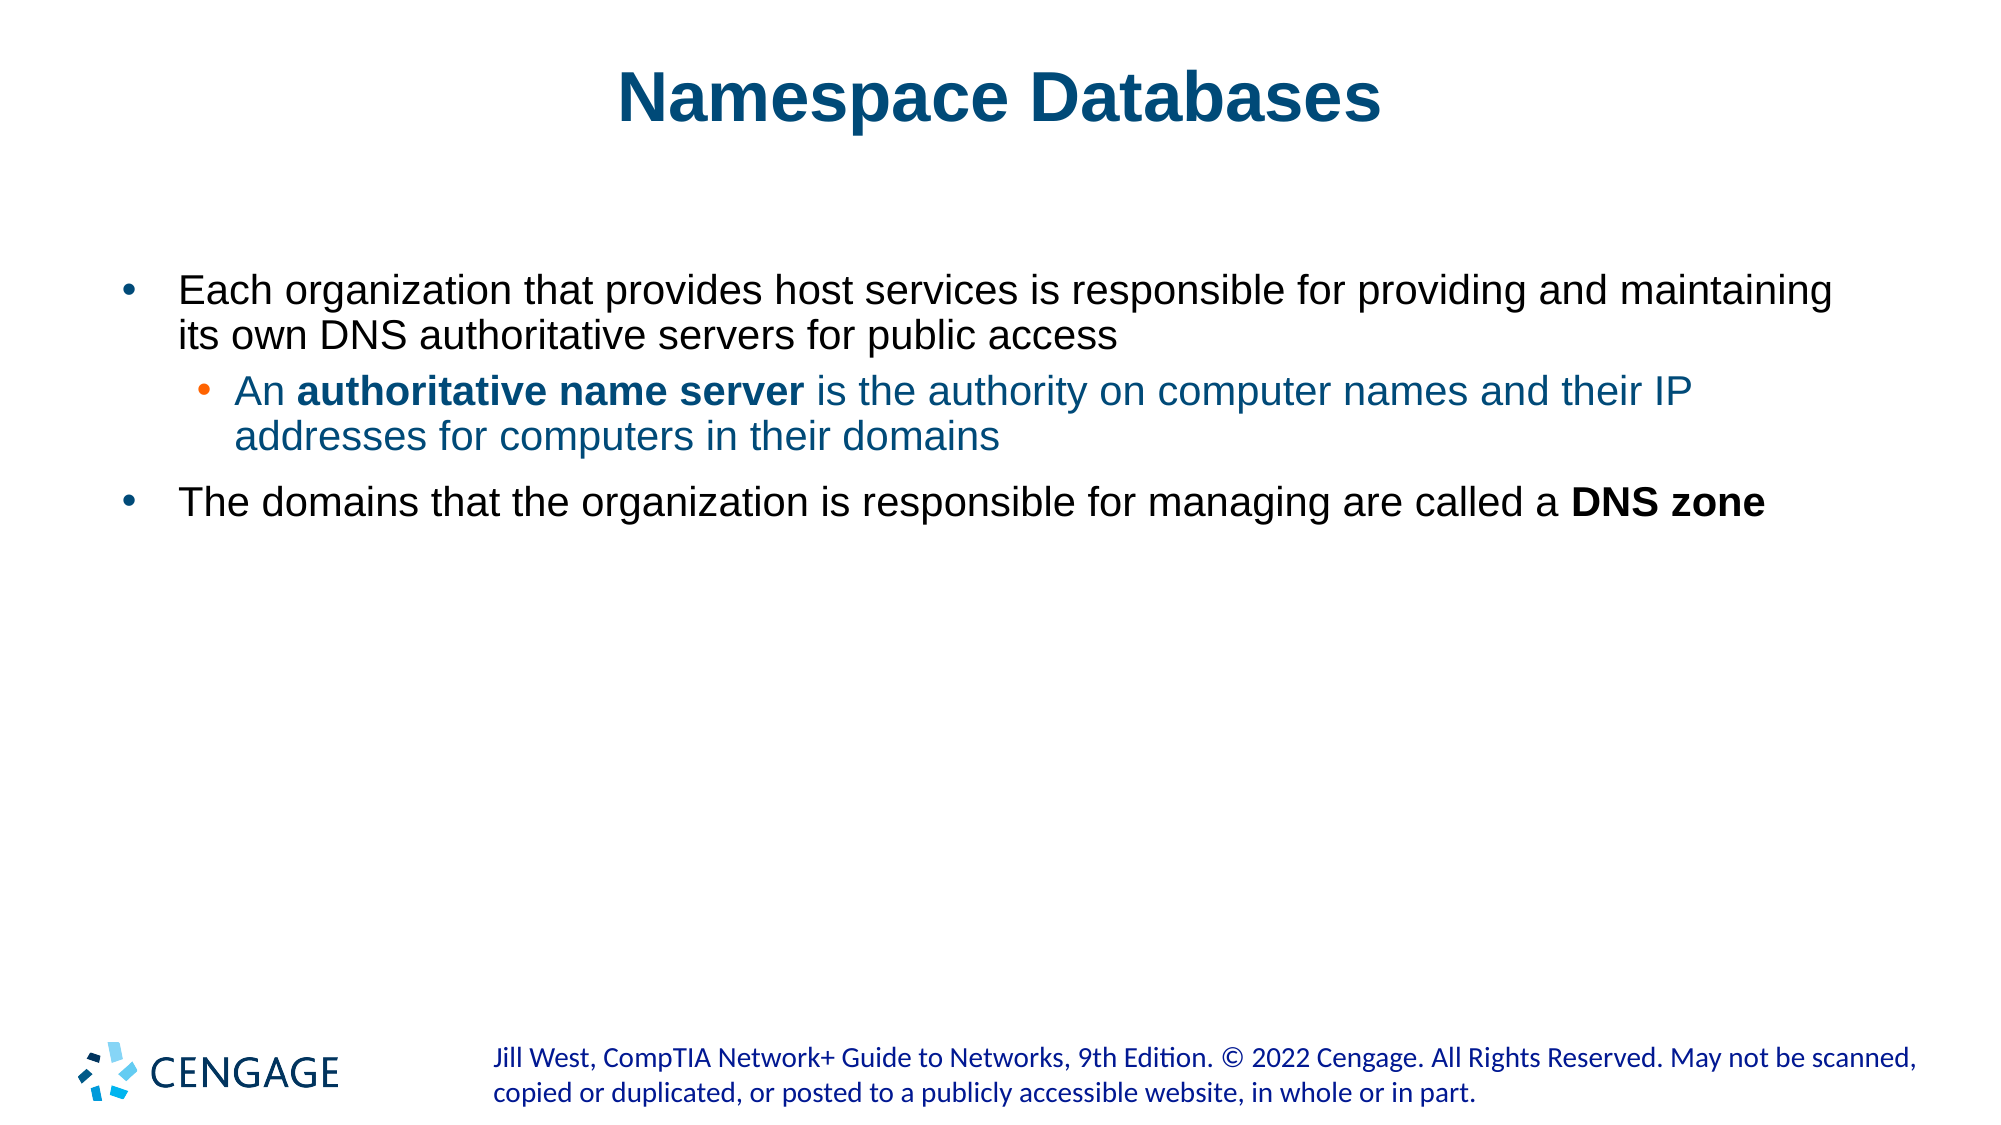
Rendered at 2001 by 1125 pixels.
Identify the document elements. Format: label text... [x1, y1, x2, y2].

title Namespace Databases [137, 59, 1863, 171]
list Each organization that provides host services is responsible for providing and maintaining its own DNS authoritative servers for public access An authoritative name server is the authority on computer names and their IP addresses for computers in their domains The domains that the organization is responsible for managing are called a DNS zone [121, 268, 1880, 990]
picture [78, 1042, 338, 1101]
